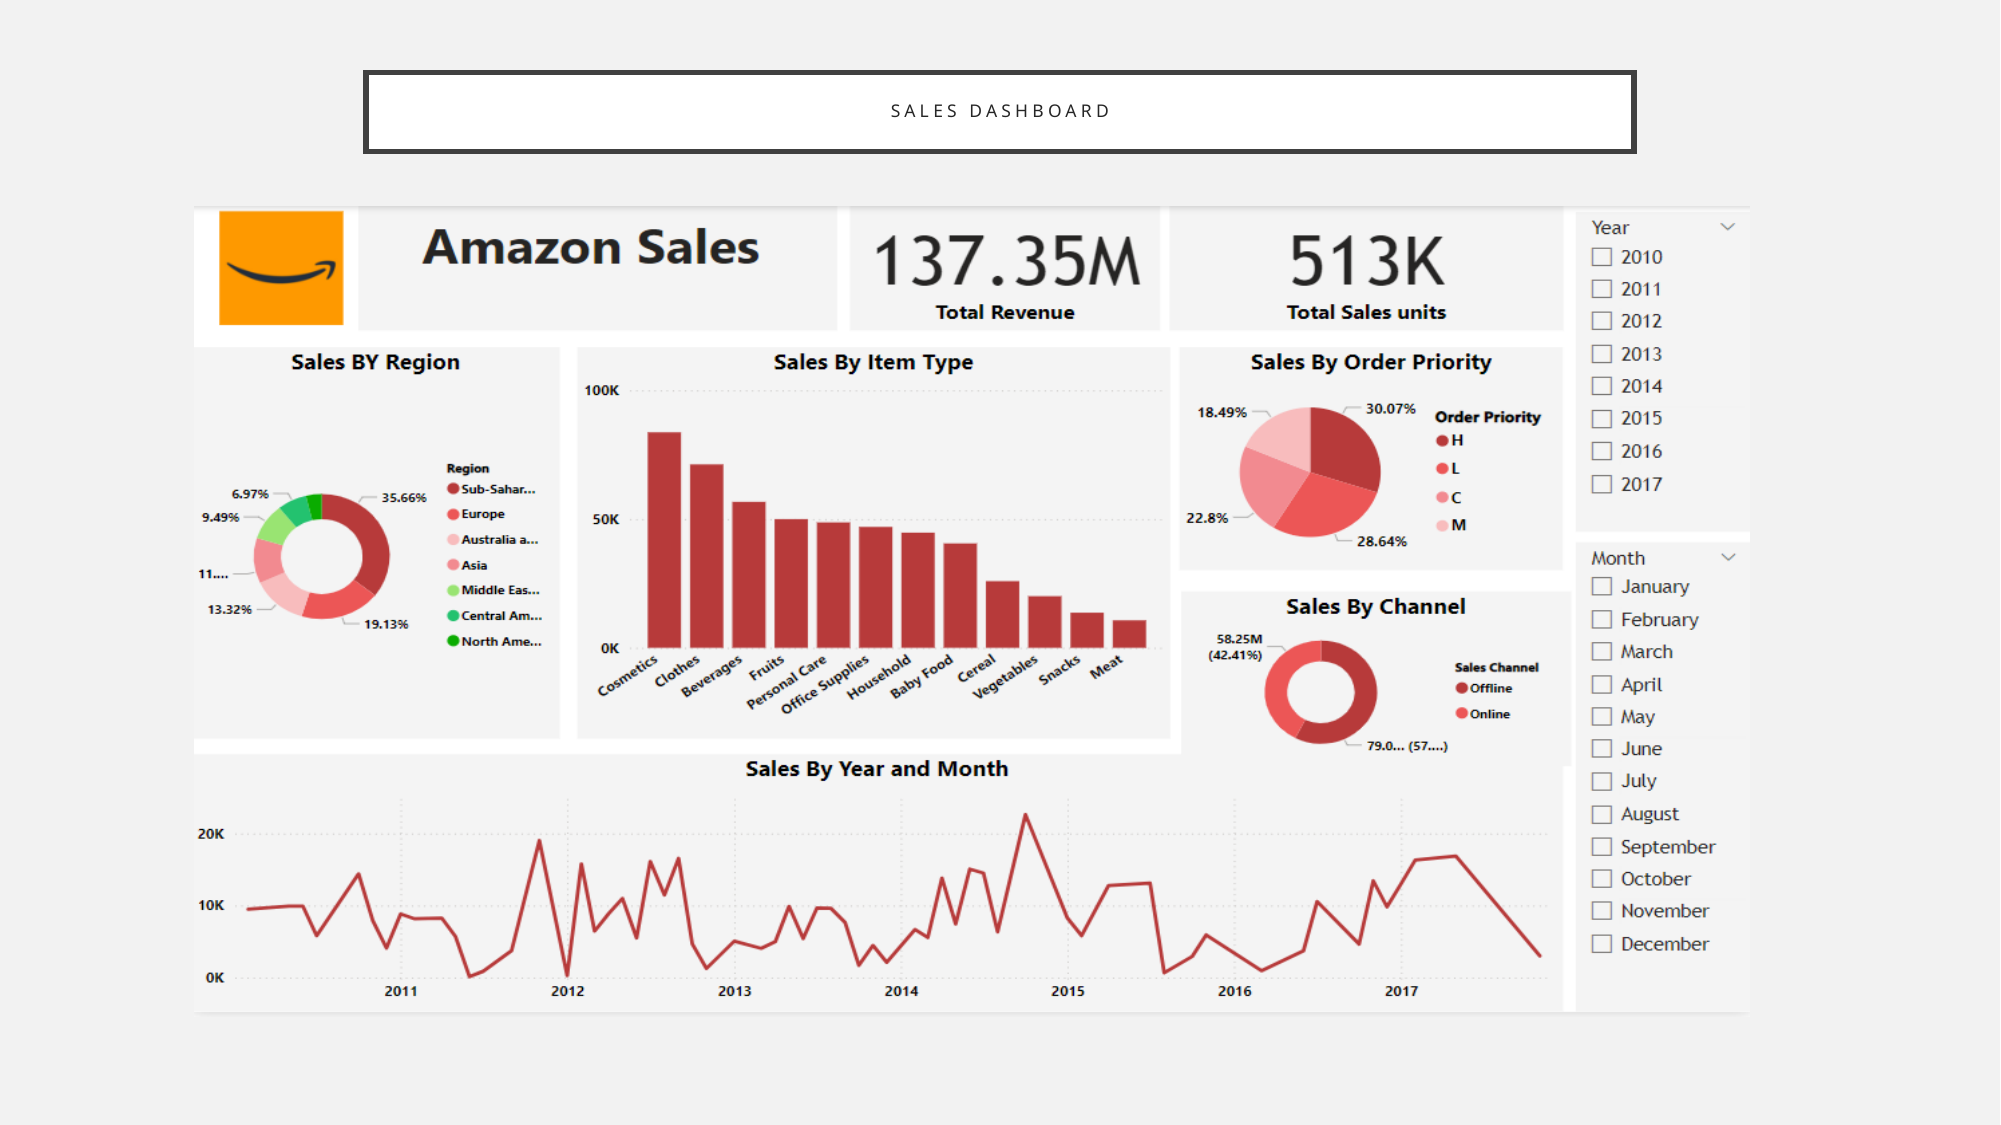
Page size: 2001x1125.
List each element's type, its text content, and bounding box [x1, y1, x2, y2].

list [194, 206, 1750, 1017]
title Sales Dashboard [363, 70, 1637, 154]
